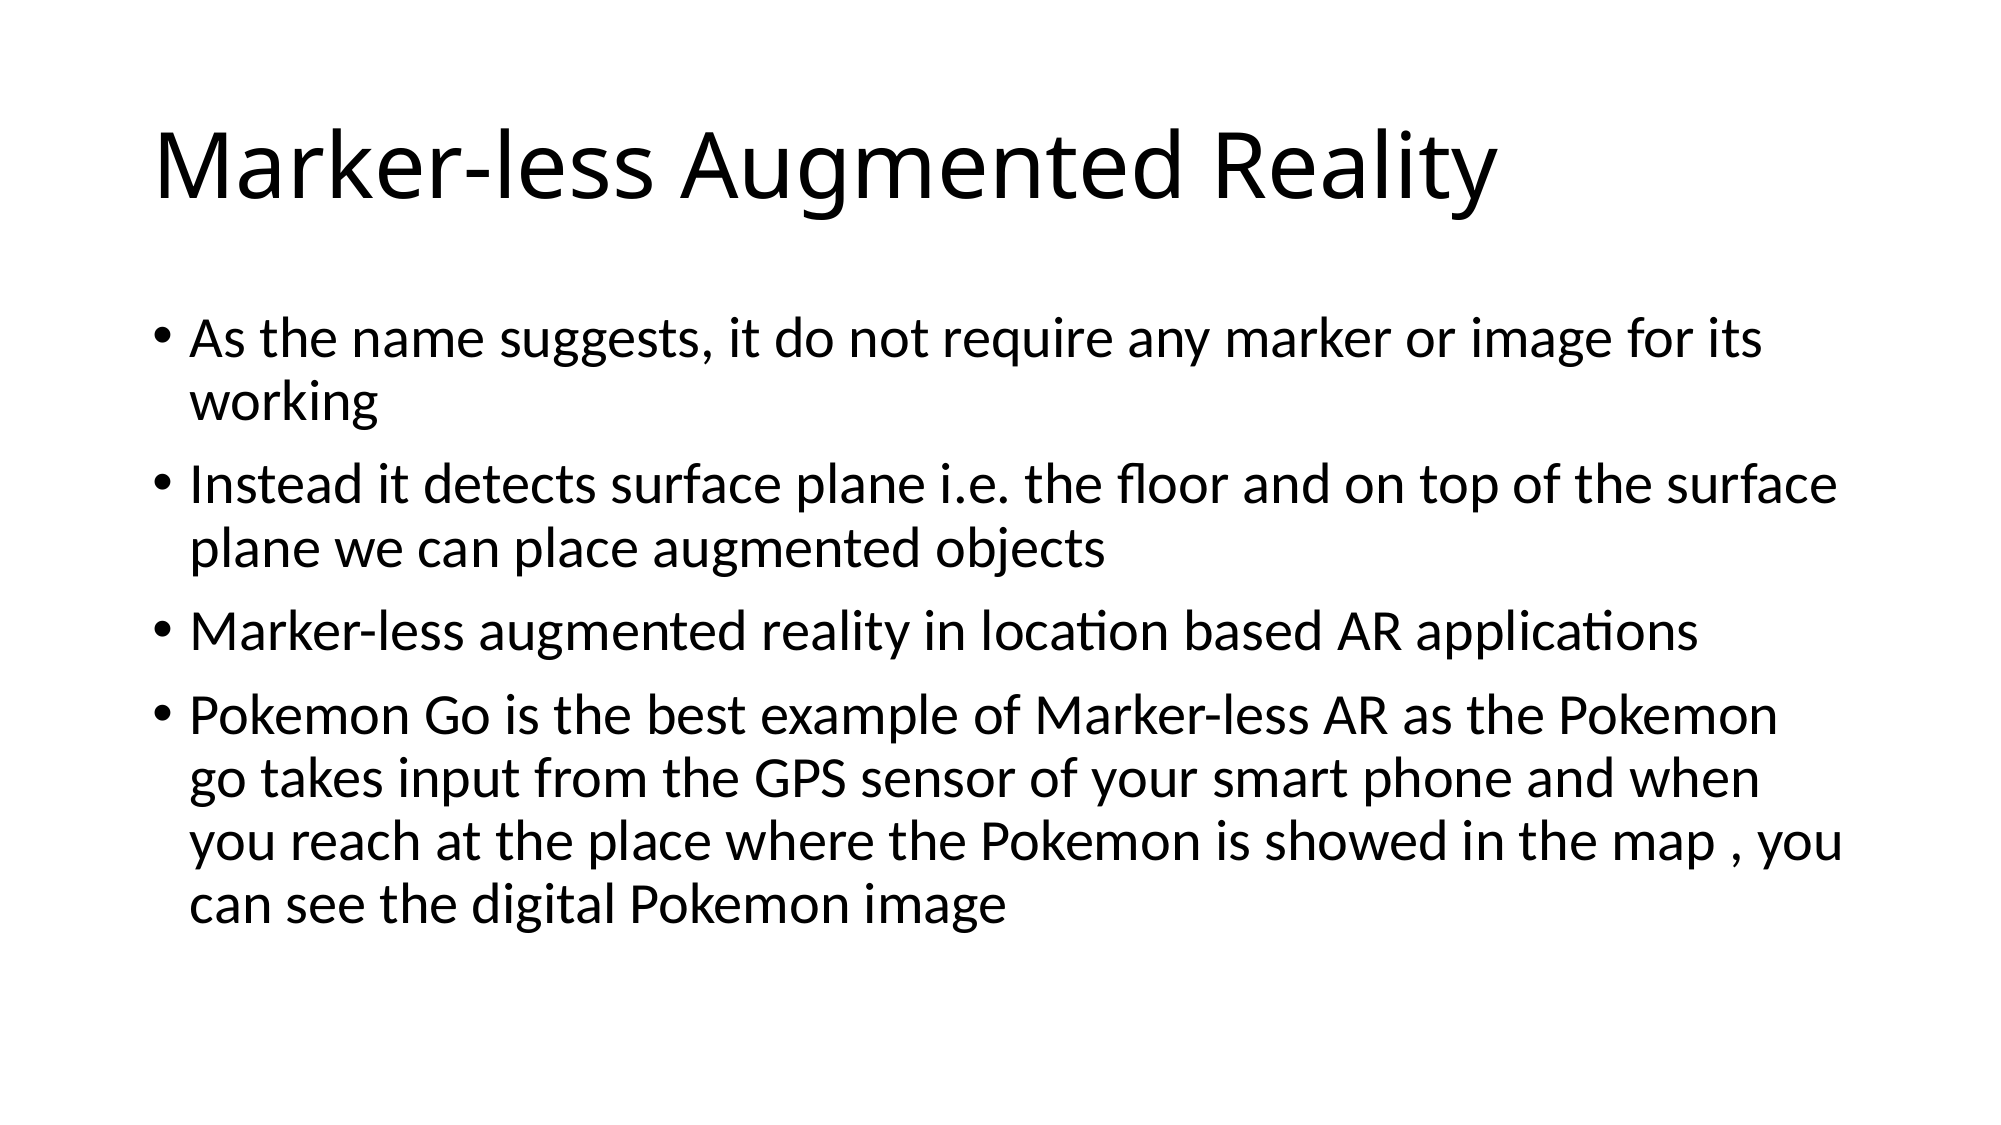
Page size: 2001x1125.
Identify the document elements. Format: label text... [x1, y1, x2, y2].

title Marker-less Augmented Reality [137, 59, 1863, 278]
list As the name suggests, it do not require any marker or image for its working Instead it detects surface plane i.e. the floor and on top of the surface plane we can place augmented objects Marker-less augmented reality in location based AR applications Pokemon Go is the best example of Marker-less AR as the Pokemon go takes input from the GPS sensor of your smart phone and when you reach at the place where the Pokemon is showed in the map , you can see the digital Pokemon image [137, 299, 1863, 1014]
